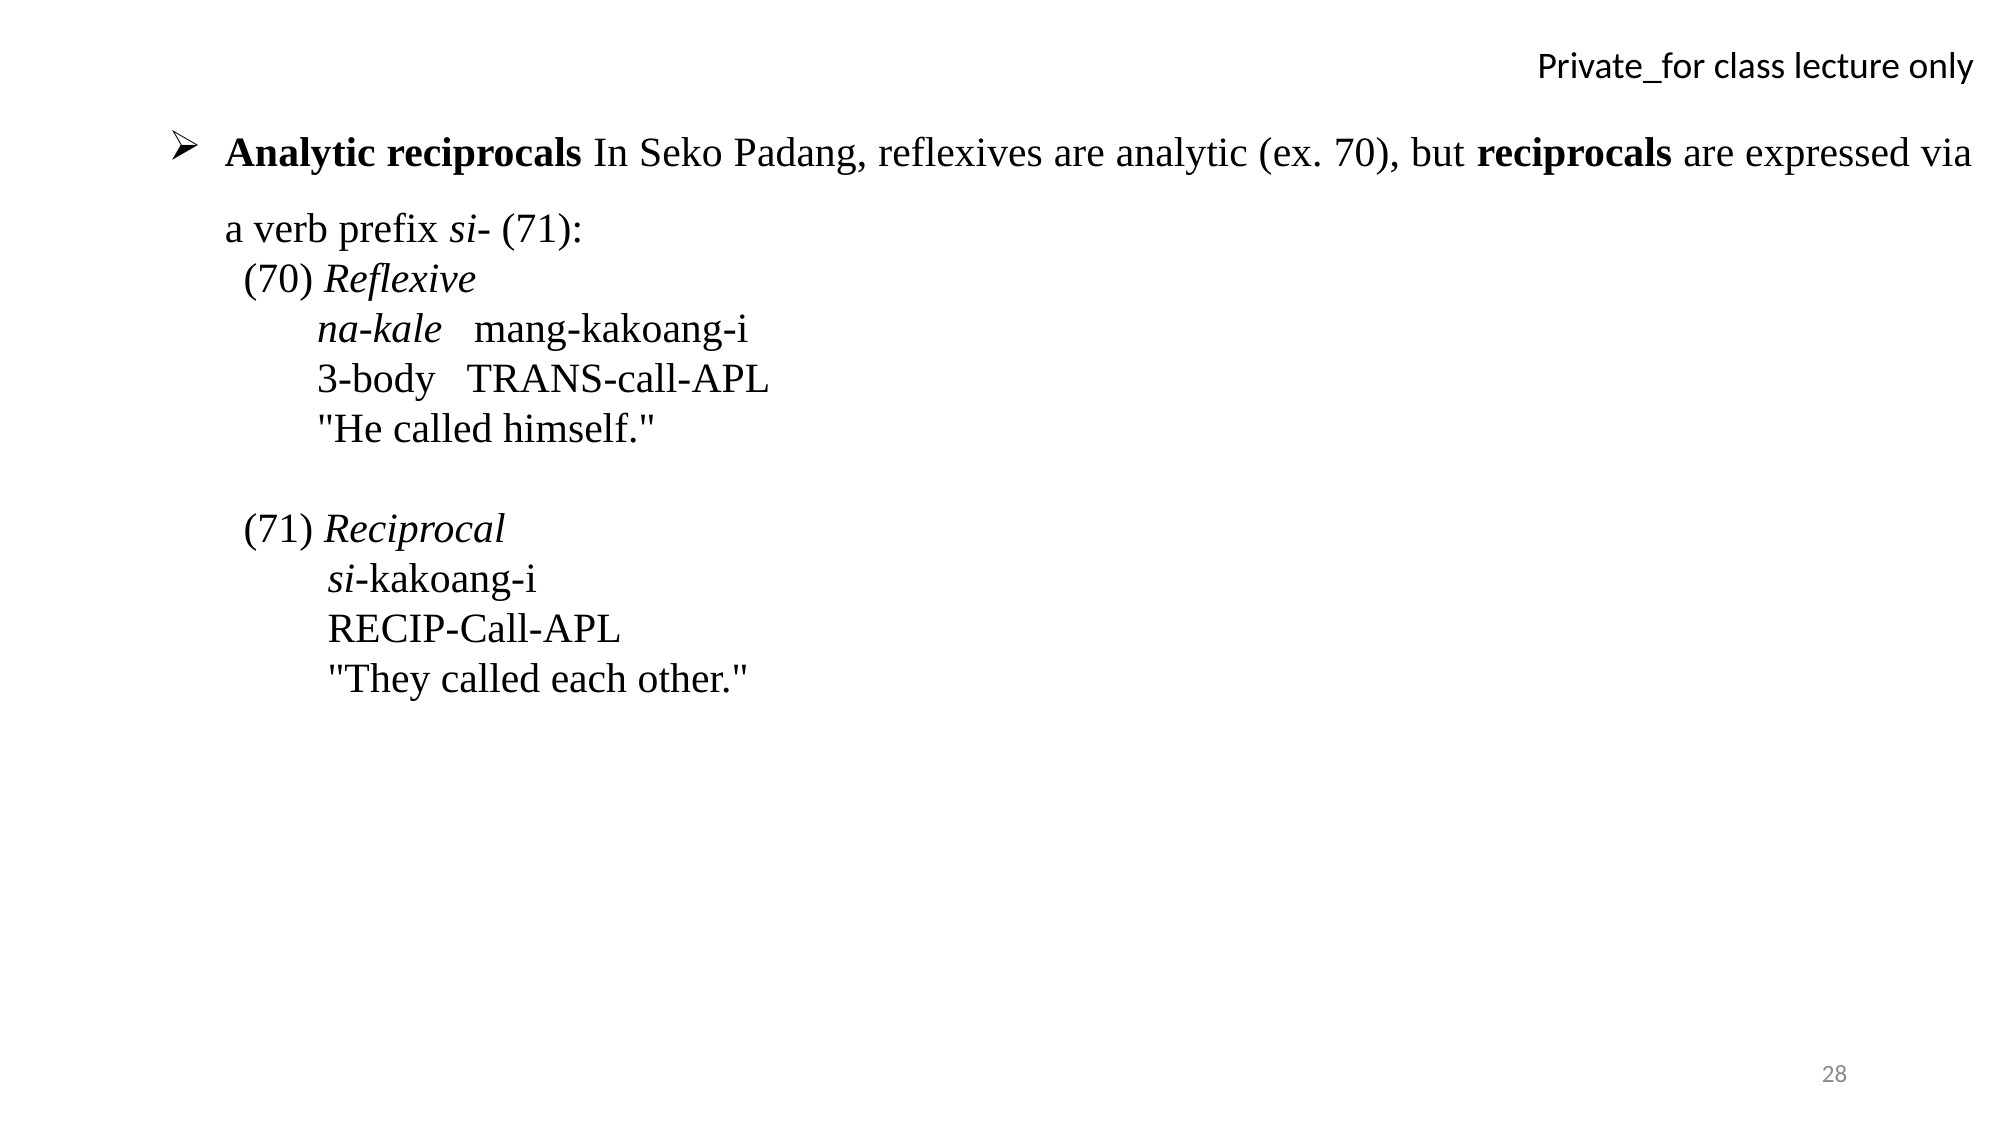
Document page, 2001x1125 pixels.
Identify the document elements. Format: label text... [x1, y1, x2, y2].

slide_number 28 [1412, 1042, 1863, 1103]
subtitle Analytic reciprocals In Seko Padang, reflexives are analytic (ex. 70), but reciprocals are expressed via a verb prefix si- (71): (70) Reflexive na-kale mang-kakoang-i 3-body TRANS-call-APL "He called himself." (71) Reciprocal si-kakoang-i RECIP-Call-APL "They called each other." [153, 92, 1988, 1043]
